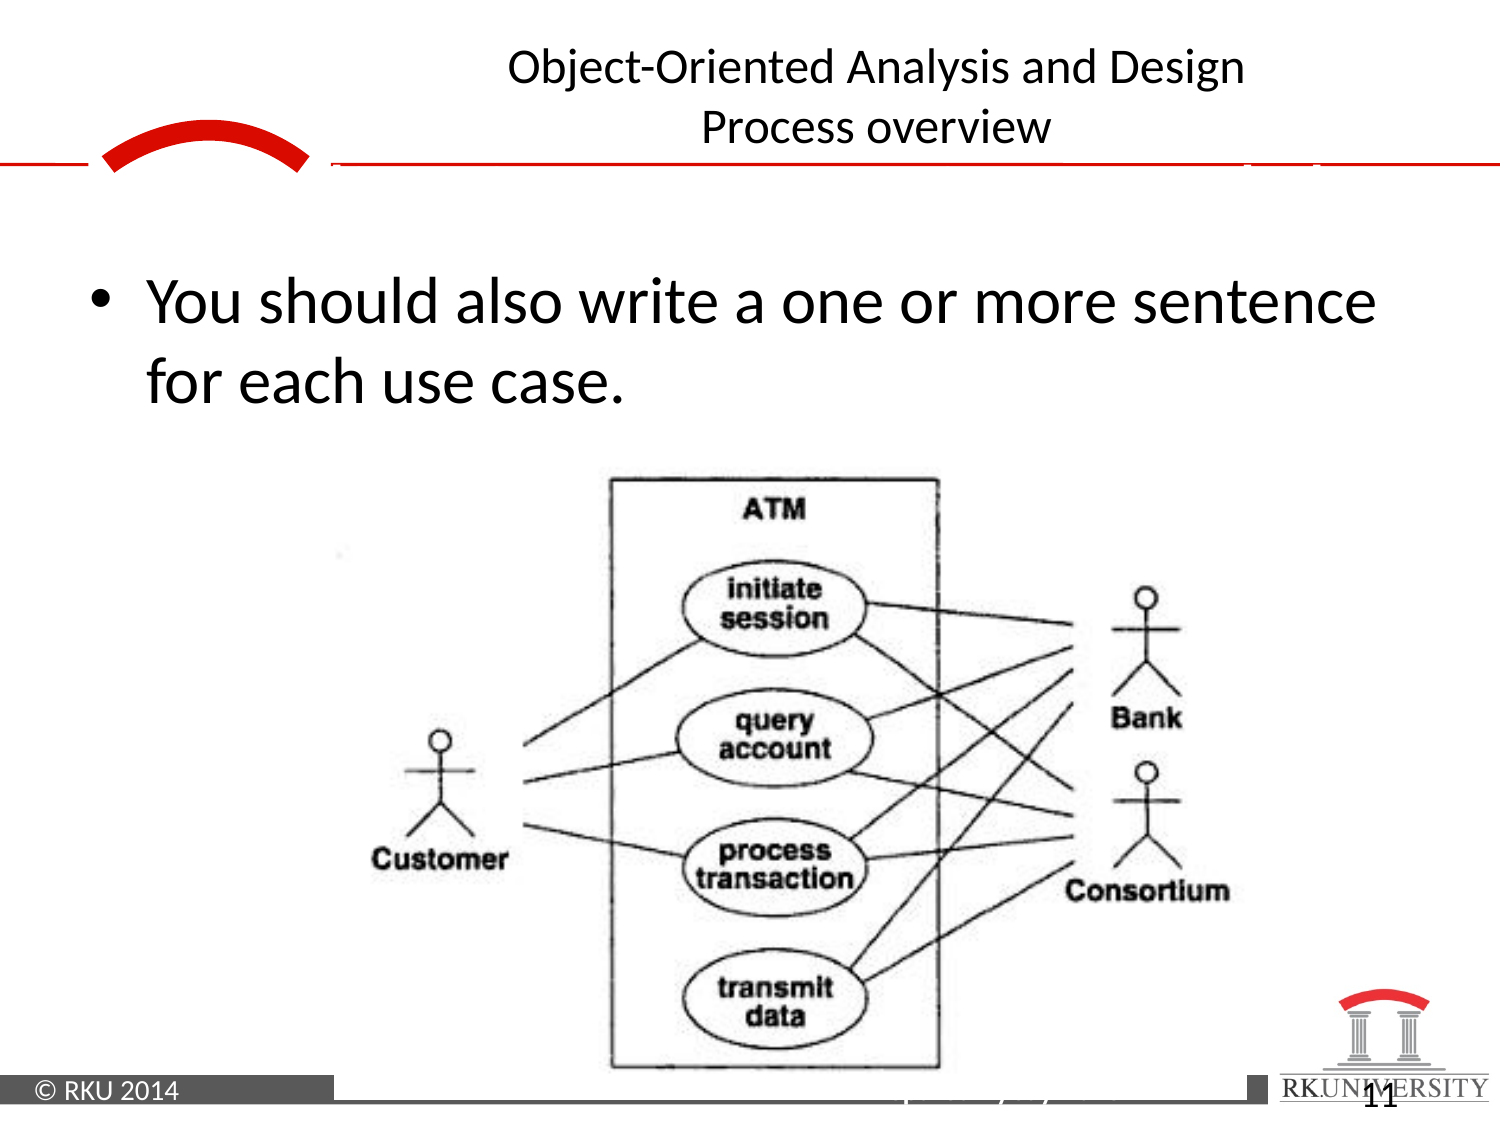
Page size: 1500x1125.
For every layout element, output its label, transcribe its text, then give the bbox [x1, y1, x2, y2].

slide_number 11 [1345, 1062, 1467, 1108]
text_box Application Interaction Model [74, 137, 1425, 220]
list You should also write a one or more sentence for each use case. [75, 249, 1425, 1009]
picture [1268, 963, 1500, 1125]
picture [334, 449, 1247, 1101]
